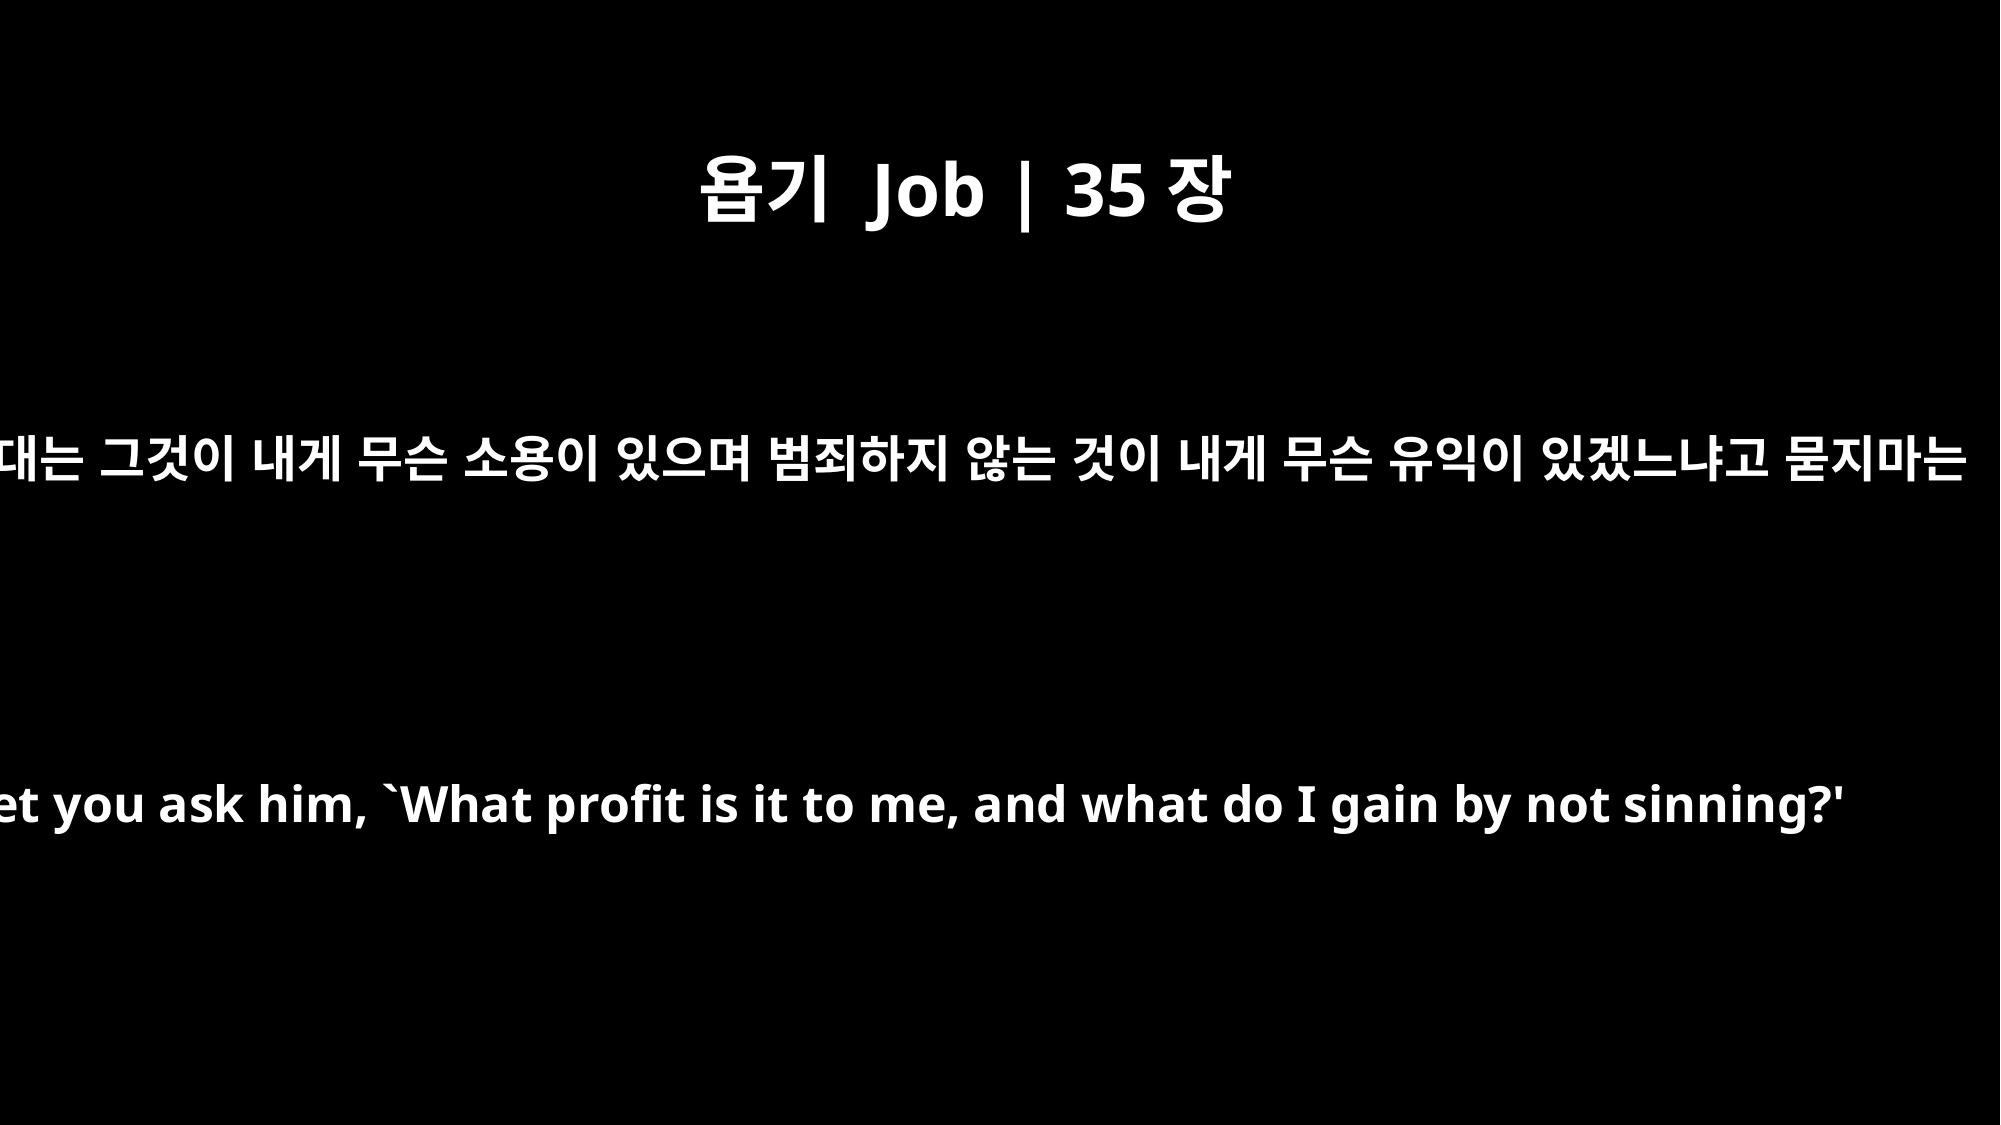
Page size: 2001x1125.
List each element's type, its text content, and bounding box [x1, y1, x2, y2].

text_box 3 그대는 그것이 내게 무슨 소용이 있으며 범죄하지 않는 것이 내게 무슨 유익이 있겠느냐고 묻지마는 [0, 359, 1985, 495]
text_box 욥기 Job | 35장 [683, 136, 1249, 239]
text_box Yet you ask him, `What profit is it to me, and what do I gain by not sinning?' [0, 764, 1862, 840]
